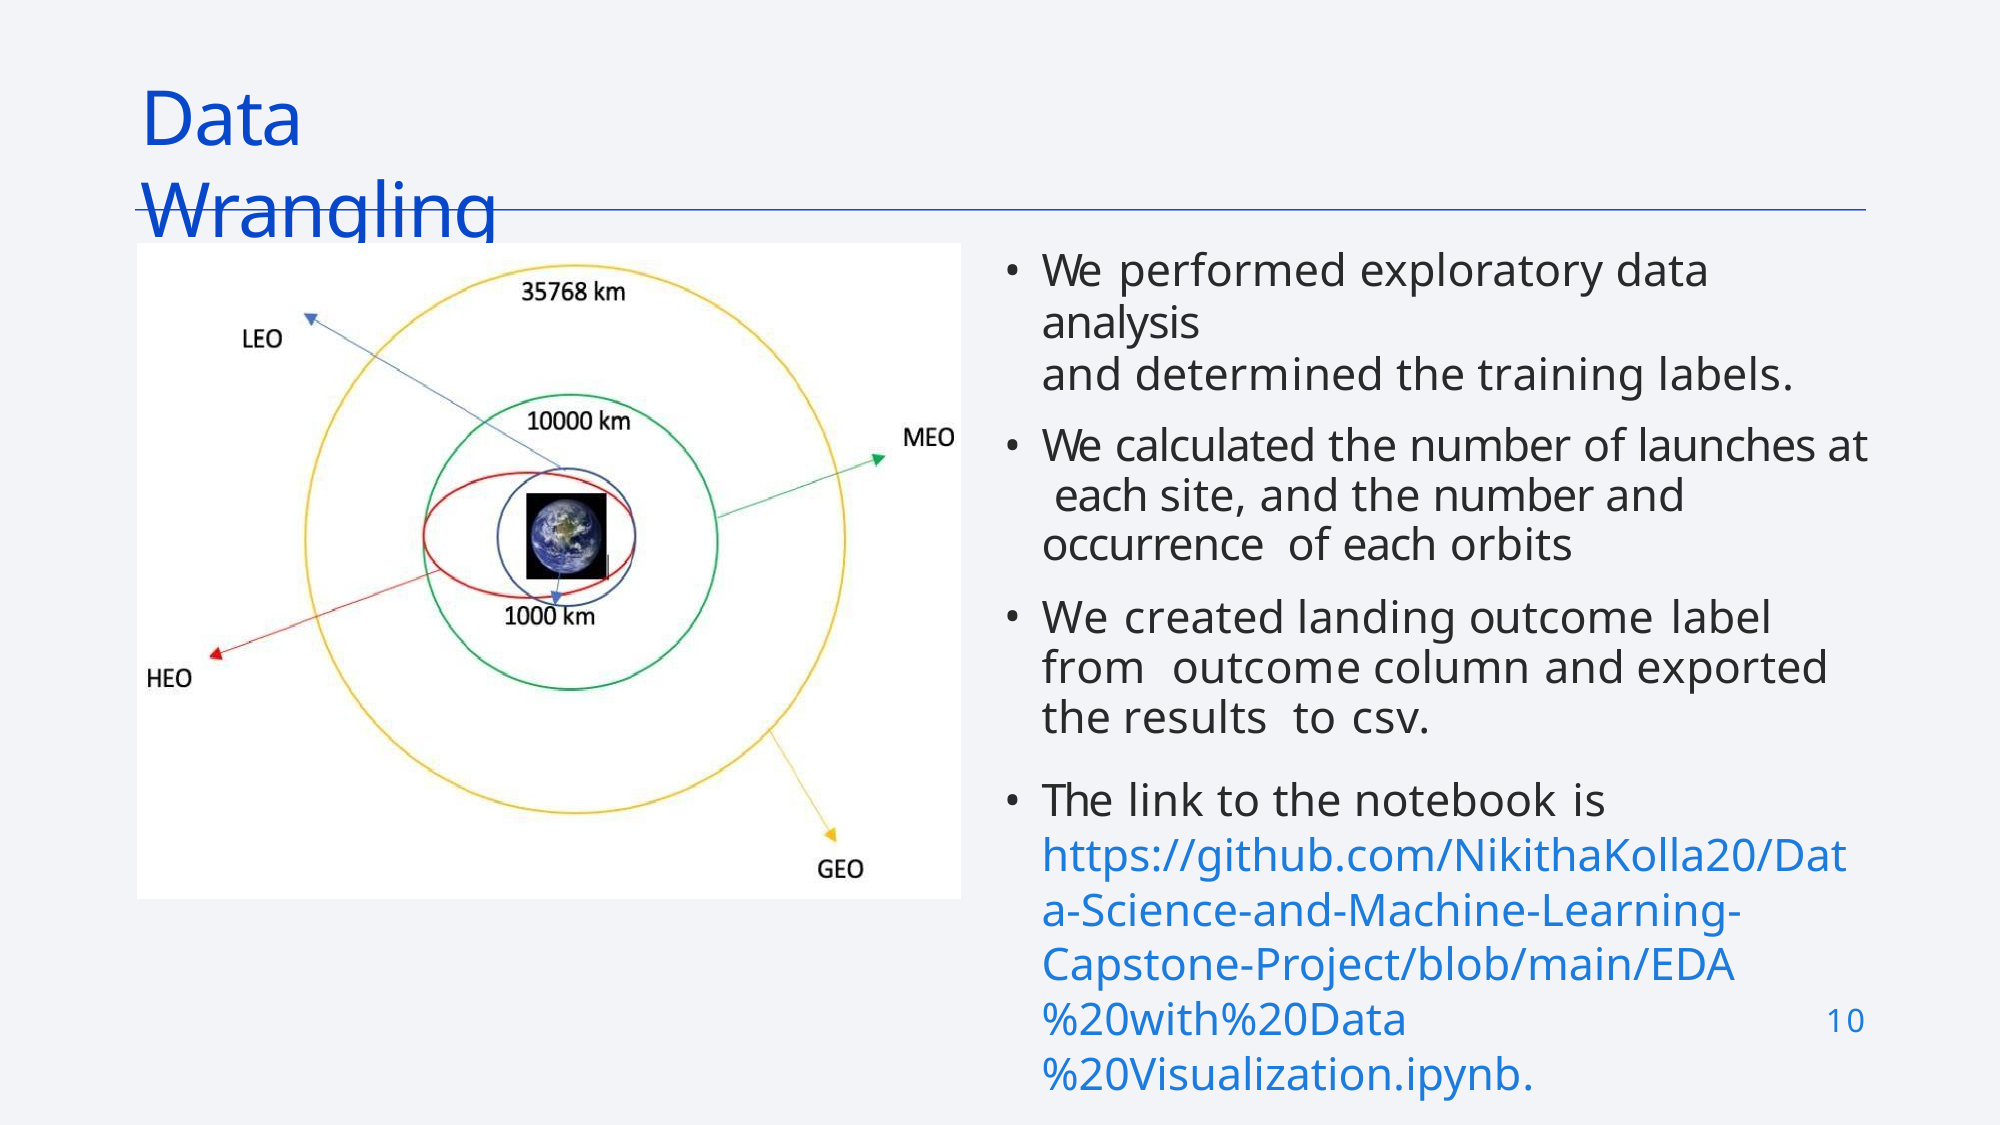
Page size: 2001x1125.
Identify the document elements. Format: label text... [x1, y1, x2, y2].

text_box 10 [1823, 999, 1869, 1039]
picture [0, 0, 2000, 1125]
title Data Wrangling [138, 66, 654, 242]
list We performed exploratory data analysis and determined the training labels. We calculated the number of launches at each site, and the number and occurrence of each orbits We created landing outcome label from outcome column and exported the results to csv. The link to the notebook is https://github.com/NikithaKolla20/Data-Science-and-Machine-Learning-Capstone-Project/blob/main/EDA%20with%20Data%20Visualization.ipynb. [126, 241, 1874, 1100]
